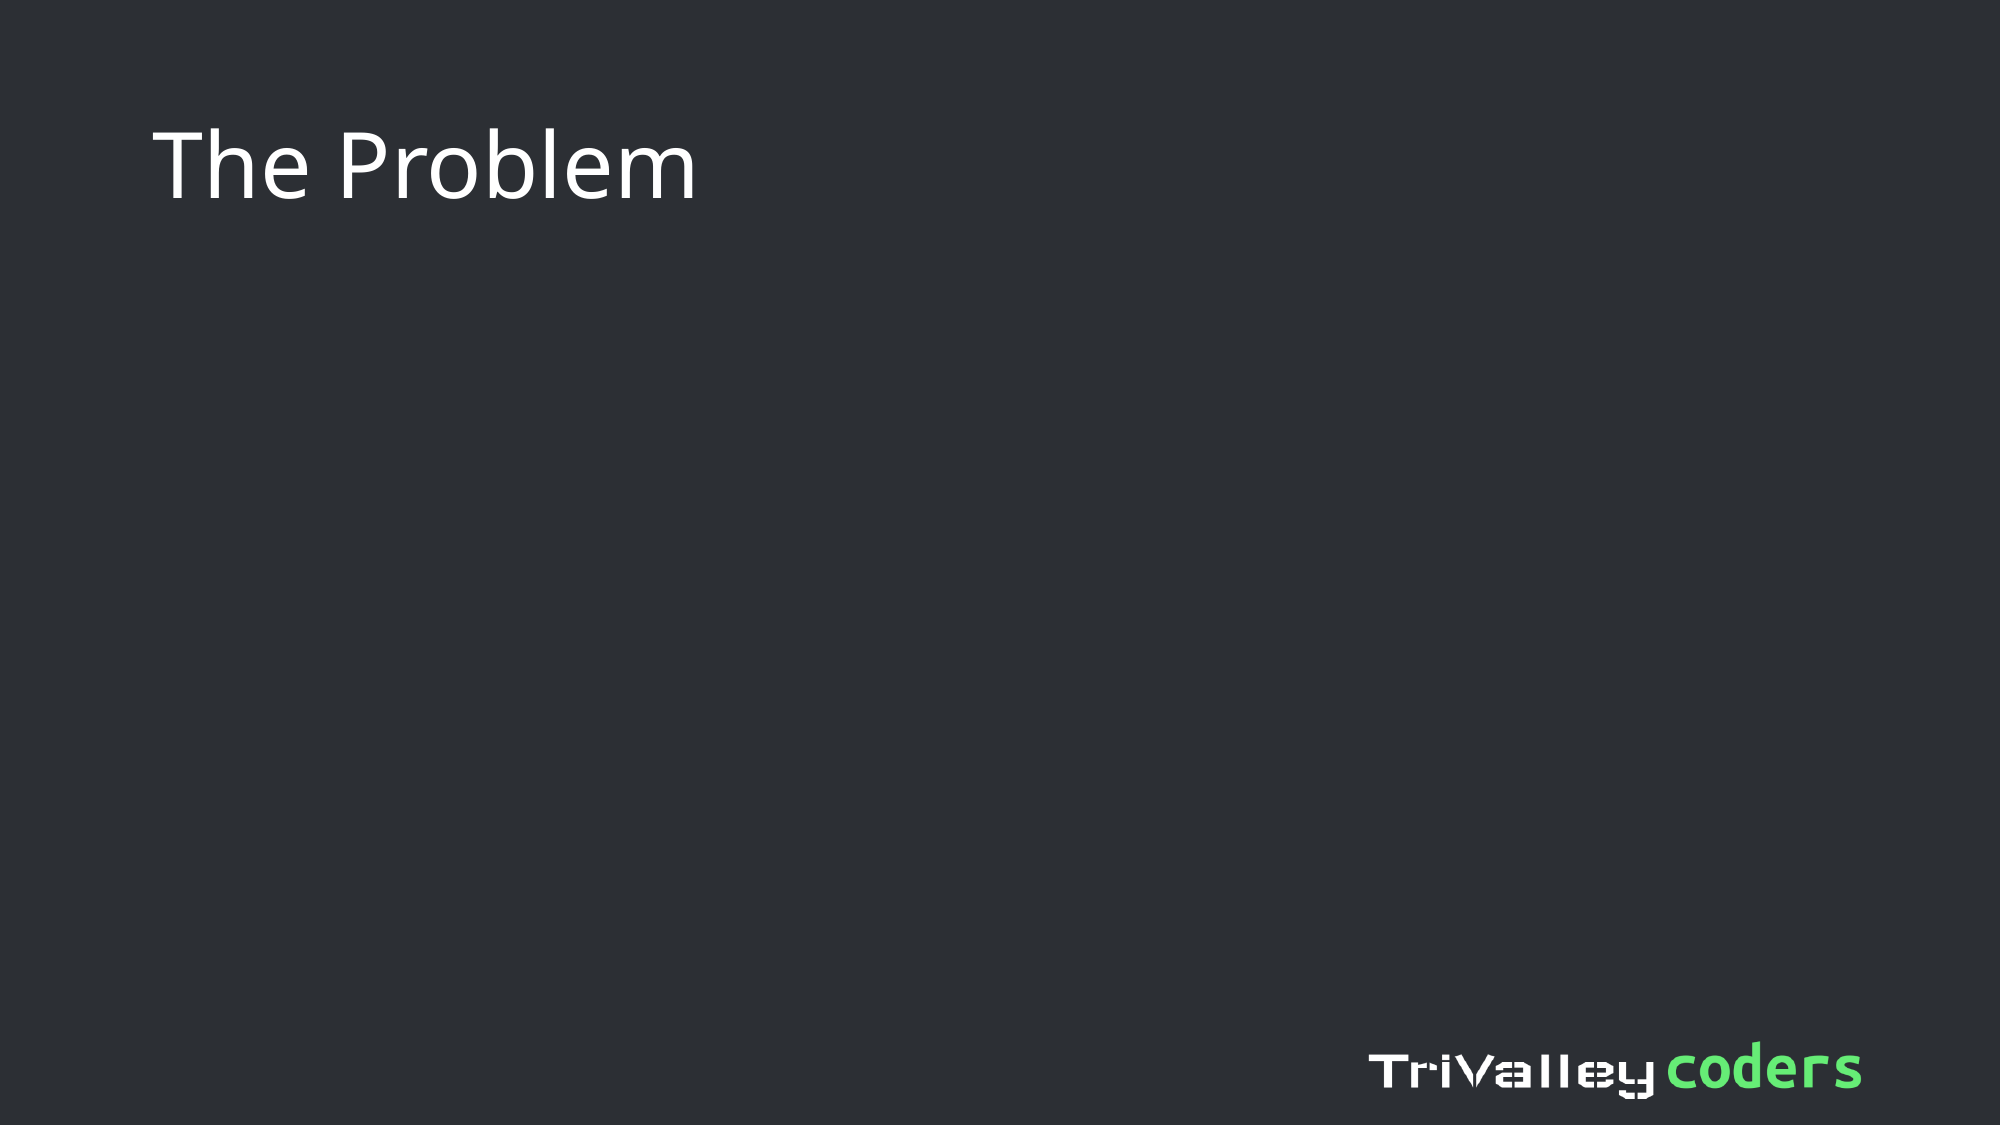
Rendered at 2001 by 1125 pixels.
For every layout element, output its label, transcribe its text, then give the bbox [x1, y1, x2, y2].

picture [1350, 1032, 1889, 1116]
title The Problem [137, 59, 1863, 278]
